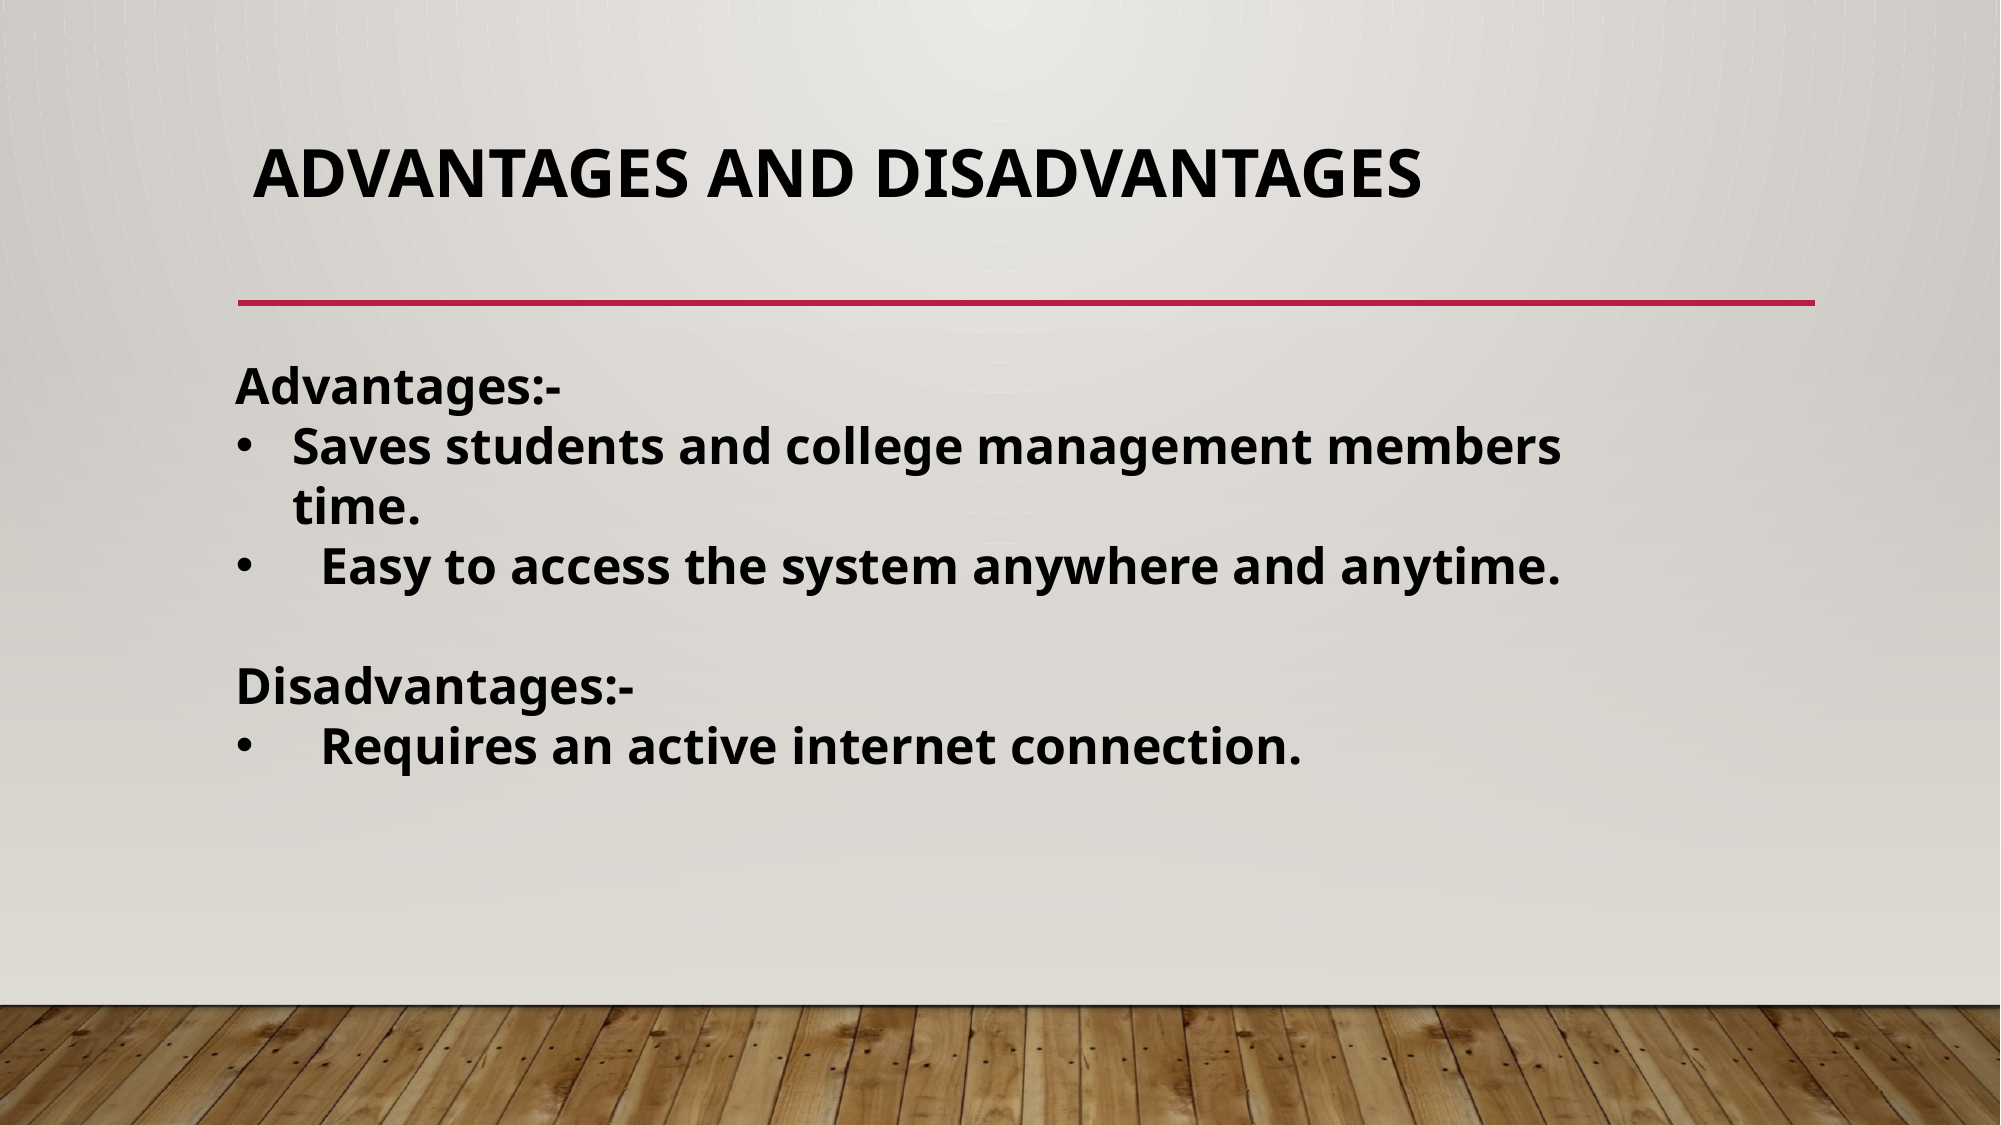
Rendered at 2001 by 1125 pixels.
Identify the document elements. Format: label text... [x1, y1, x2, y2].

picture [0, 1005, 2000, 1125]
title ADVANTAGES AND DISADVANTAGES [238, 131, 1814, 305]
text_box Advantages:- Saves students and college management members time. Easy to access the system anywhere and anytime. Disadvantages:- Requires an active internet connection. [221, 347, 1674, 782]
